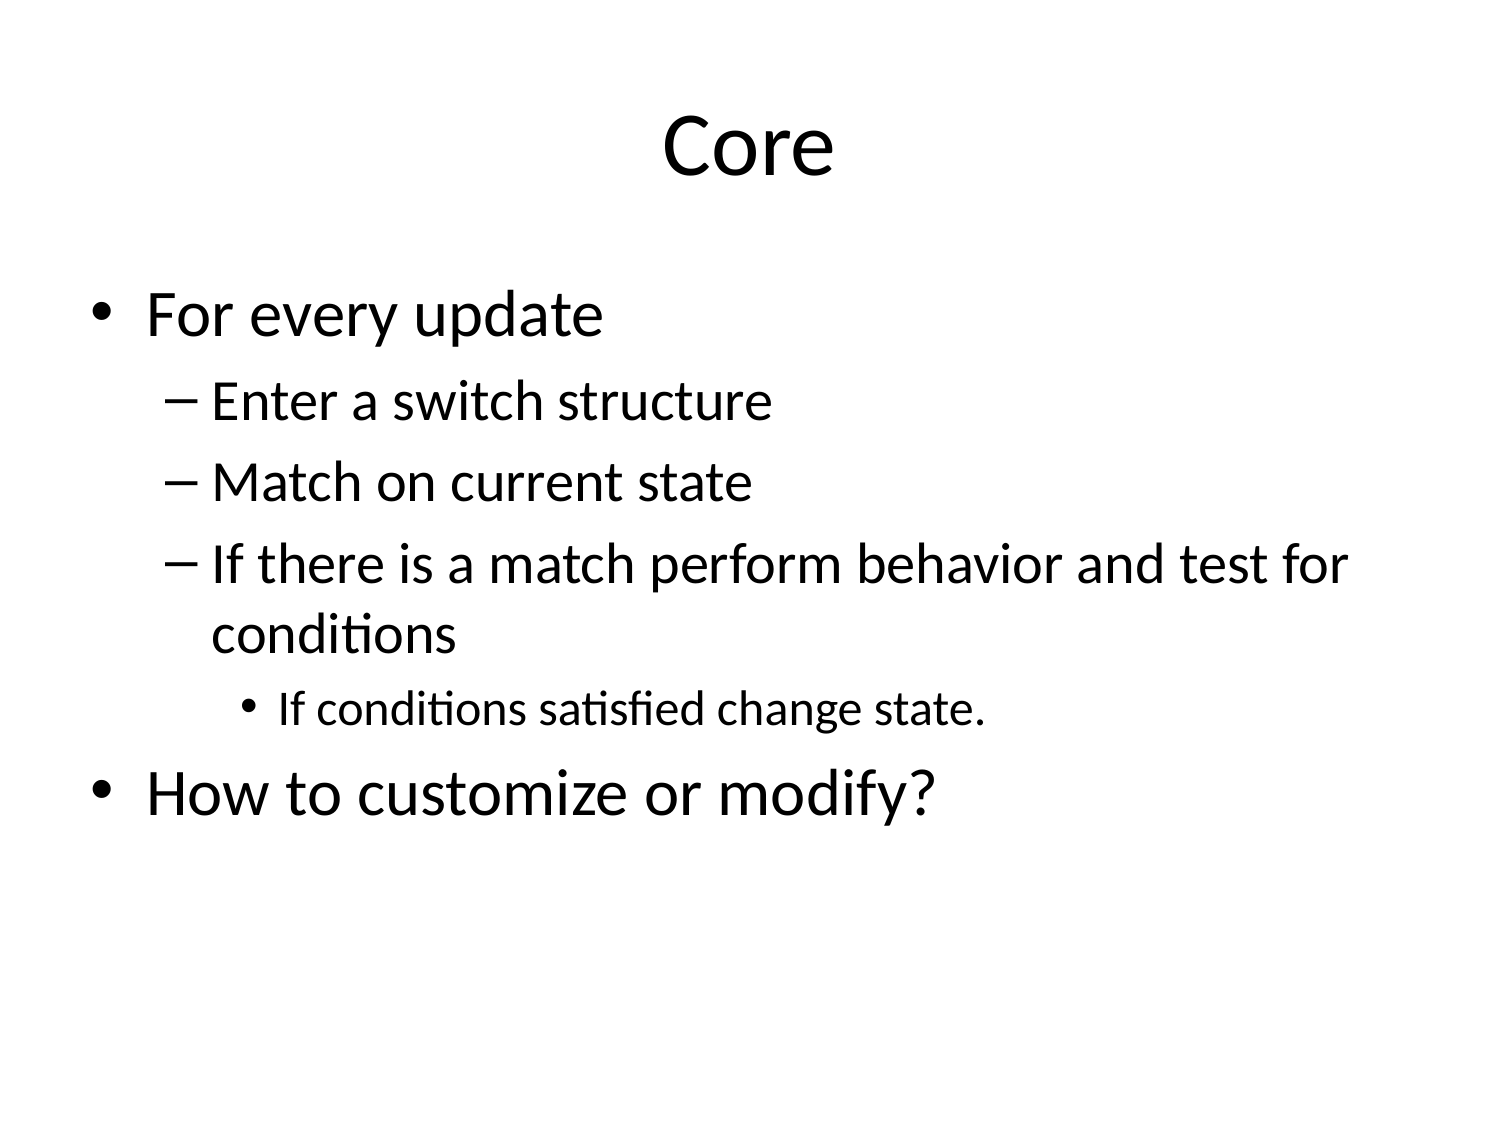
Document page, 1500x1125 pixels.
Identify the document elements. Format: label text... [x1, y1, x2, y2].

list For every update Enter a switch structure Match on current state If there is a match perform behavior and test for conditions If conditions satisfied change state. How to customize or modify? [75, 262, 1425, 1005]
title Core [75, 45, 1425, 233]
